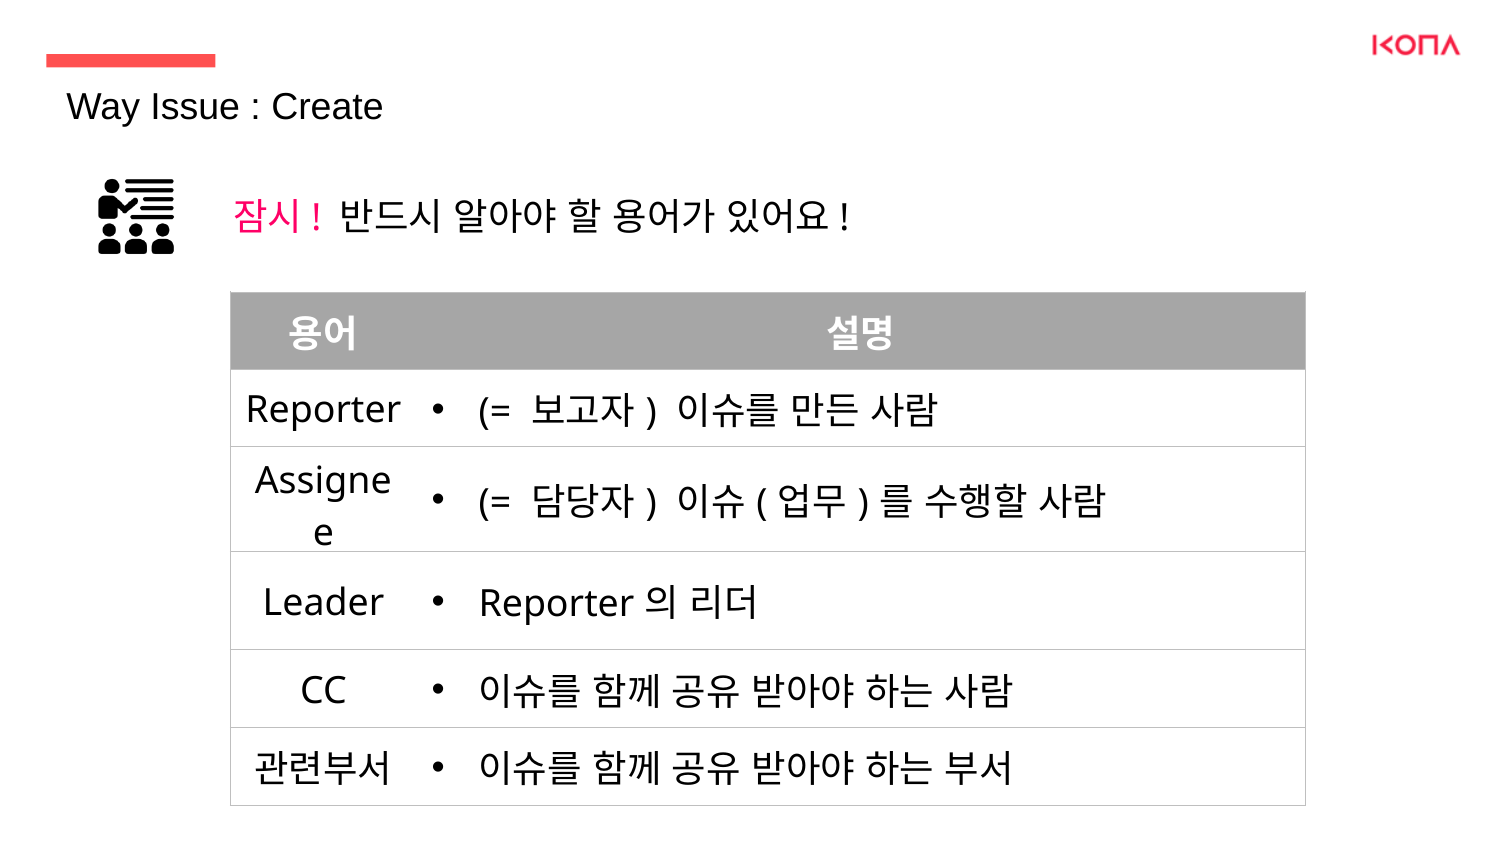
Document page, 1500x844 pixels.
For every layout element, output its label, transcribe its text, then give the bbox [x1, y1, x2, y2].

table_cell (= 보고자) 이슈를 만든 사람 [417, 370, 1305, 446]
table_cell (= 담당자) 이슈(업무)를 수행할 사람 [417, 447, 1305, 551]
text_box Way Issue : Create [55, 76, 479, 133]
table_cell Reporter [231, 370, 417, 446]
table_header 설명 [417, 293, 1305, 369]
table_cell 이슈를 함께 공유 받아야 하는 사람 [417, 650, 1305, 727]
picture [1364, 23, 1463, 69]
text_box 잠시! 반드시 알아야 할 용어가 있어요! [218, 185, 1010, 246]
table_cell Assignee [231, 447, 417, 551]
picture [95, 174, 177, 256]
table_cell 이슈를 함께 공유 받아야 하는 부서 [417, 728, 1305, 805]
table_cell Leader [231, 552, 417, 649]
table_cell Reporter의 리더 [417, 552, 1305, 649]
table_header 용어 [231, 293, 417, 369]
table_cell 관련부서 [231, 728, 417, 805]
table_cell CC [231, 650, 417, 727]
